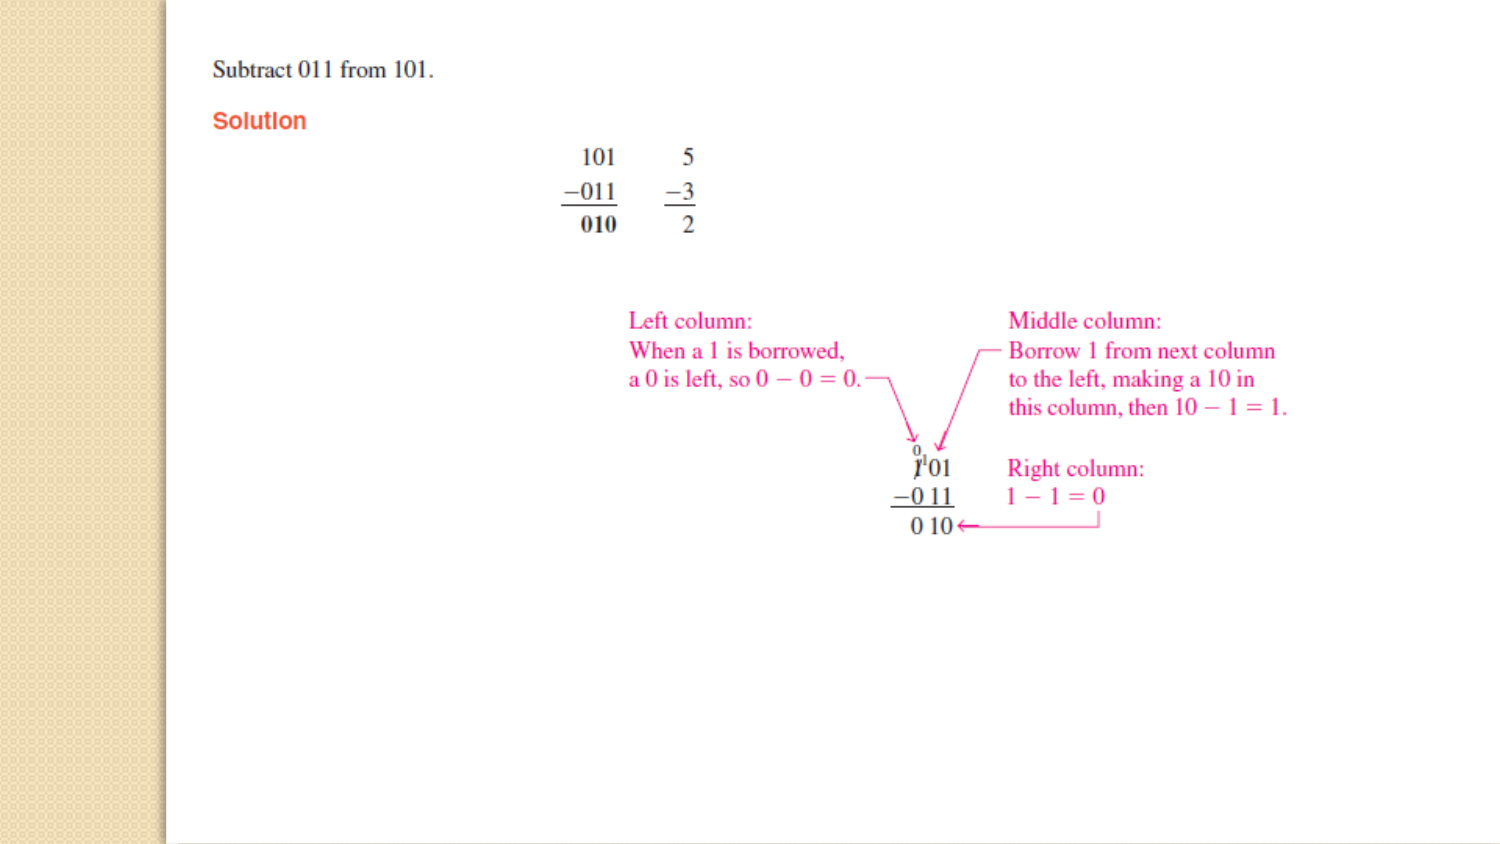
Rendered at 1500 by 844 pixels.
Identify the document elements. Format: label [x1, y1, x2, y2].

picture [574, 296, 1335, 555]
picture [199, 59, 724, 248]
